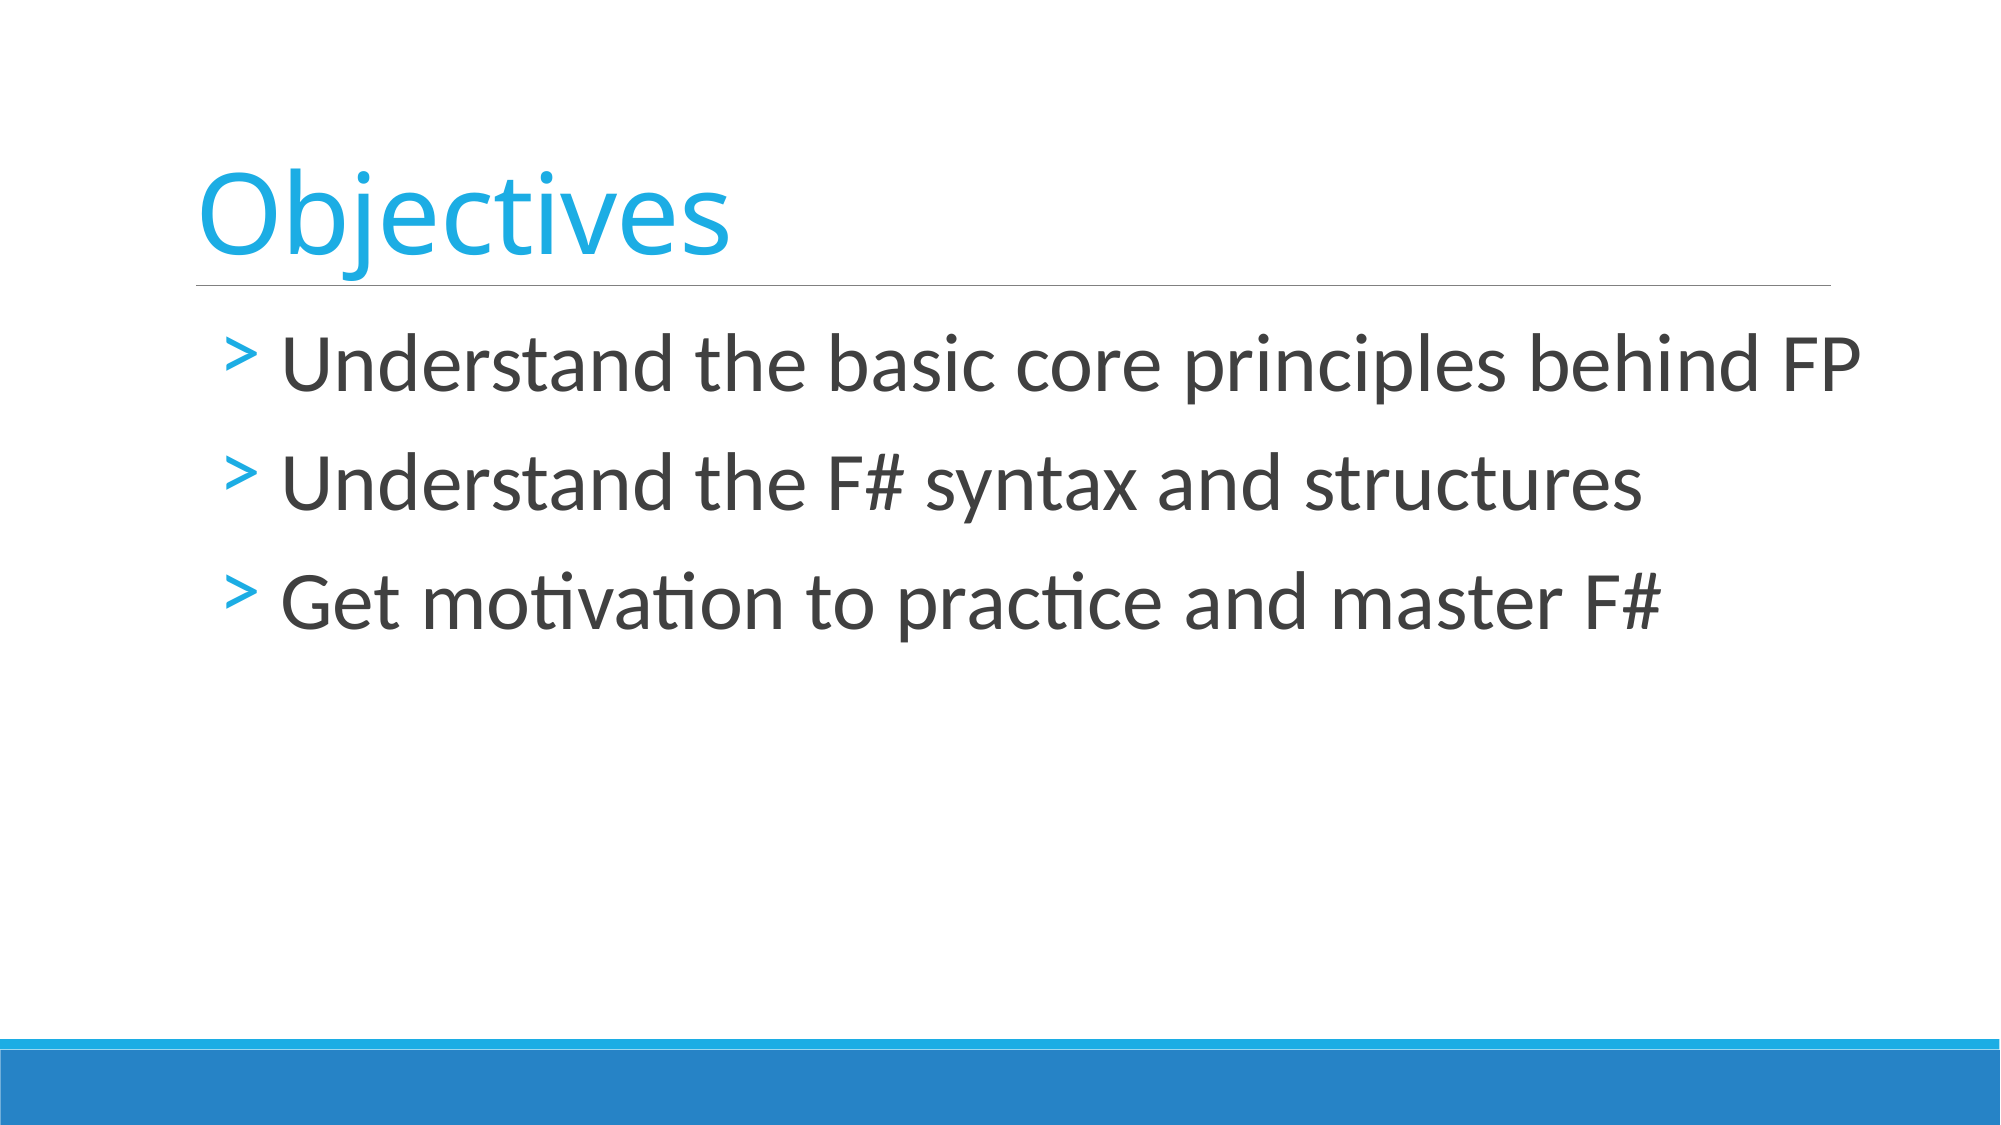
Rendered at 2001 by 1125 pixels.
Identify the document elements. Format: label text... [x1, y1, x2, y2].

list Understand the basic core principles behind FP Understand the F# syntax and structures Get motivation to practice and master F# [219, 311, 1936, 990]
title Objectives [180, 47, 1830, 285]
